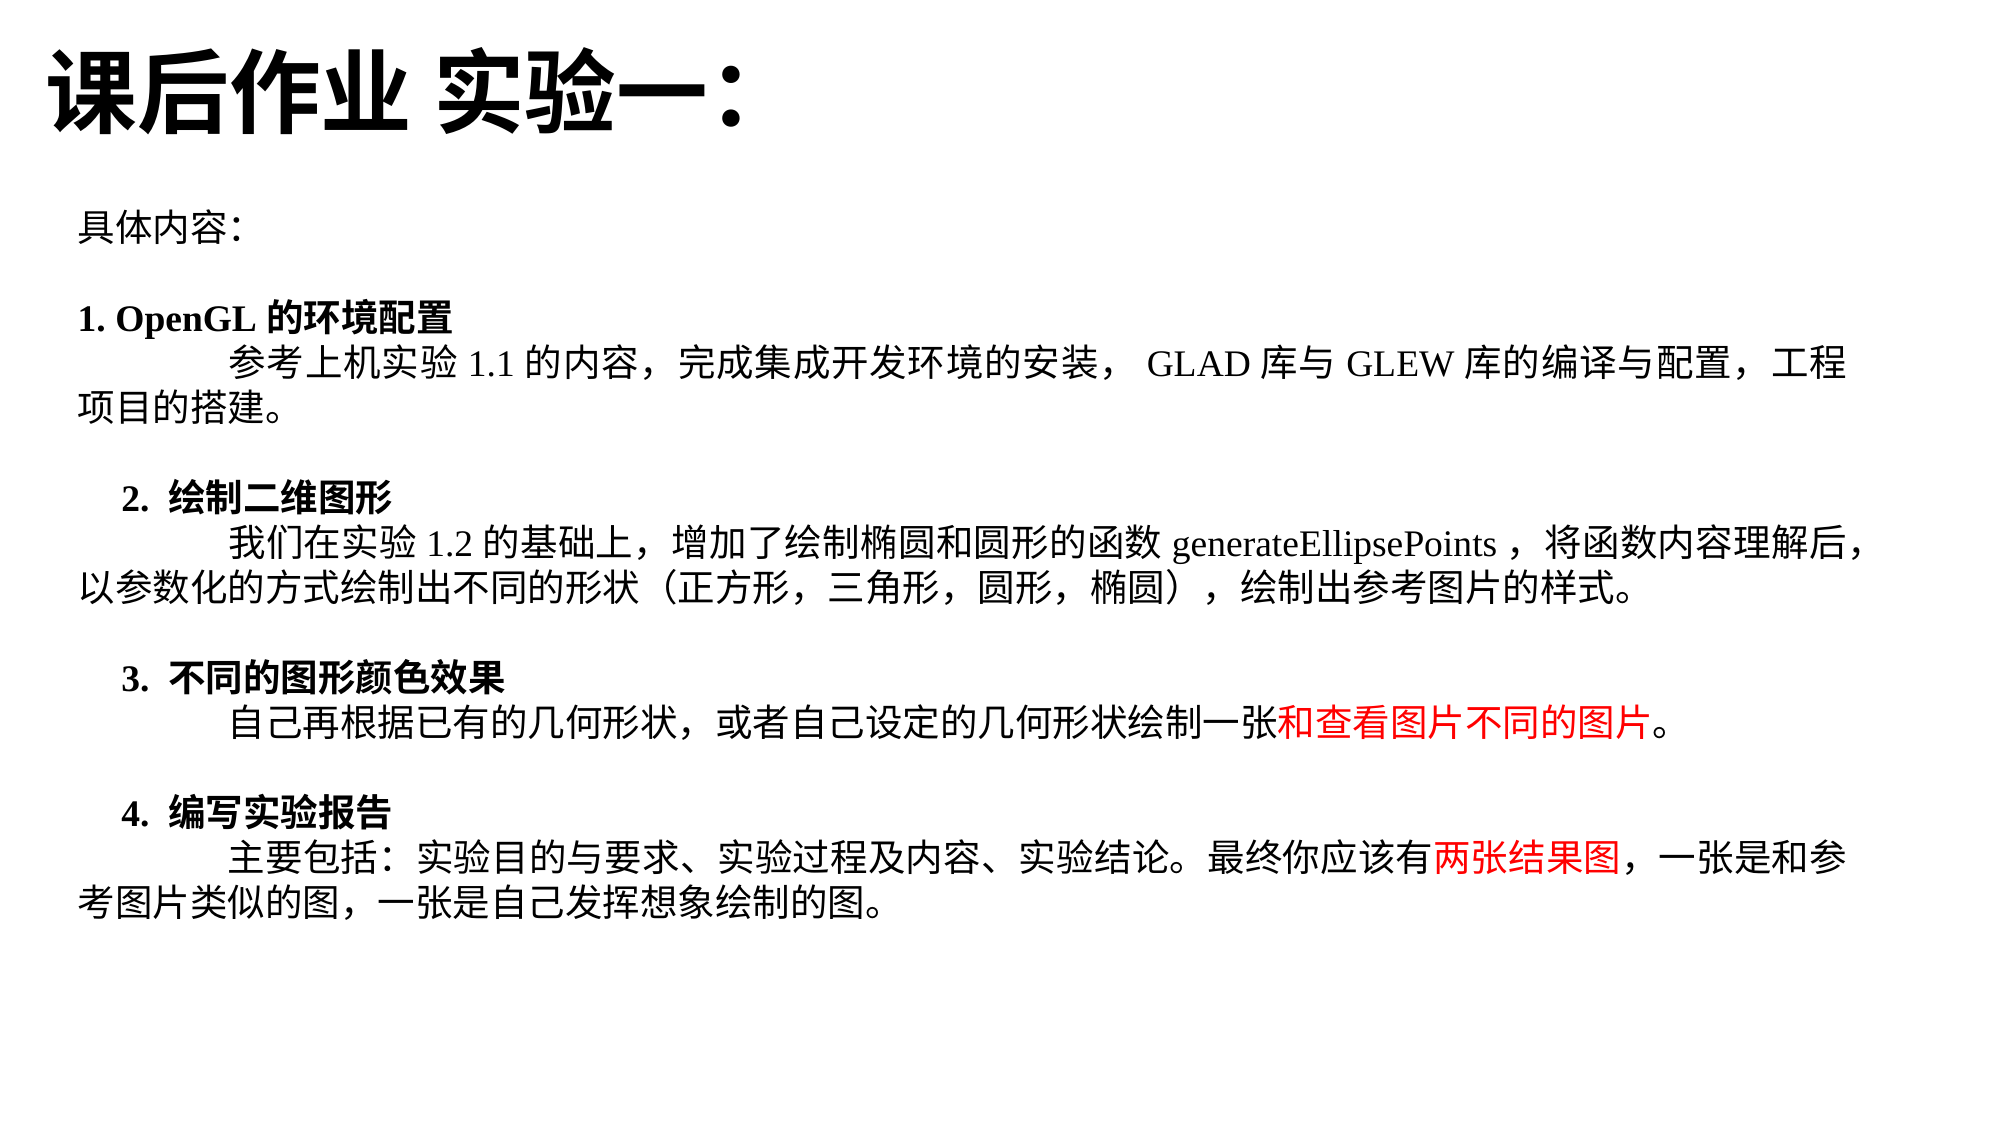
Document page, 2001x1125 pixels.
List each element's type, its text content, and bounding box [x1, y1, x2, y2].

text_box 课后作业 实验一： [30, 27, 1565, 152]
text_box 具体内容： 1. OpenGL的环境配置 参考上机实验1.1的内容，完成集成开发环境的安装，GLAD库与GLEW库的编译与配置，工程项目的搭建。 2. 绘制二维图形 我们在实验1.2的基础上，增加了绘制椭圆和圆形的函数generateEllipsePoints，将函数内容理解后，以参数化的方式绘制出不同的形状（正方形，三角形，圆形，椭圆），绘制出参考图片的样式。 3. 不同的图形颜色效果 自己再根据已有的几何形状，或者自己设定的几何形状绘制一张和查看图片不同的图片。 4. 编写实验报告 主要包括：实验目的与要求、实验过程及内容、实验结论。最终你应该有两张结果图，一张是和参考图片类似的图，一张是自己发挥想象绘制的图。 [62, 197, 1862, 962]
